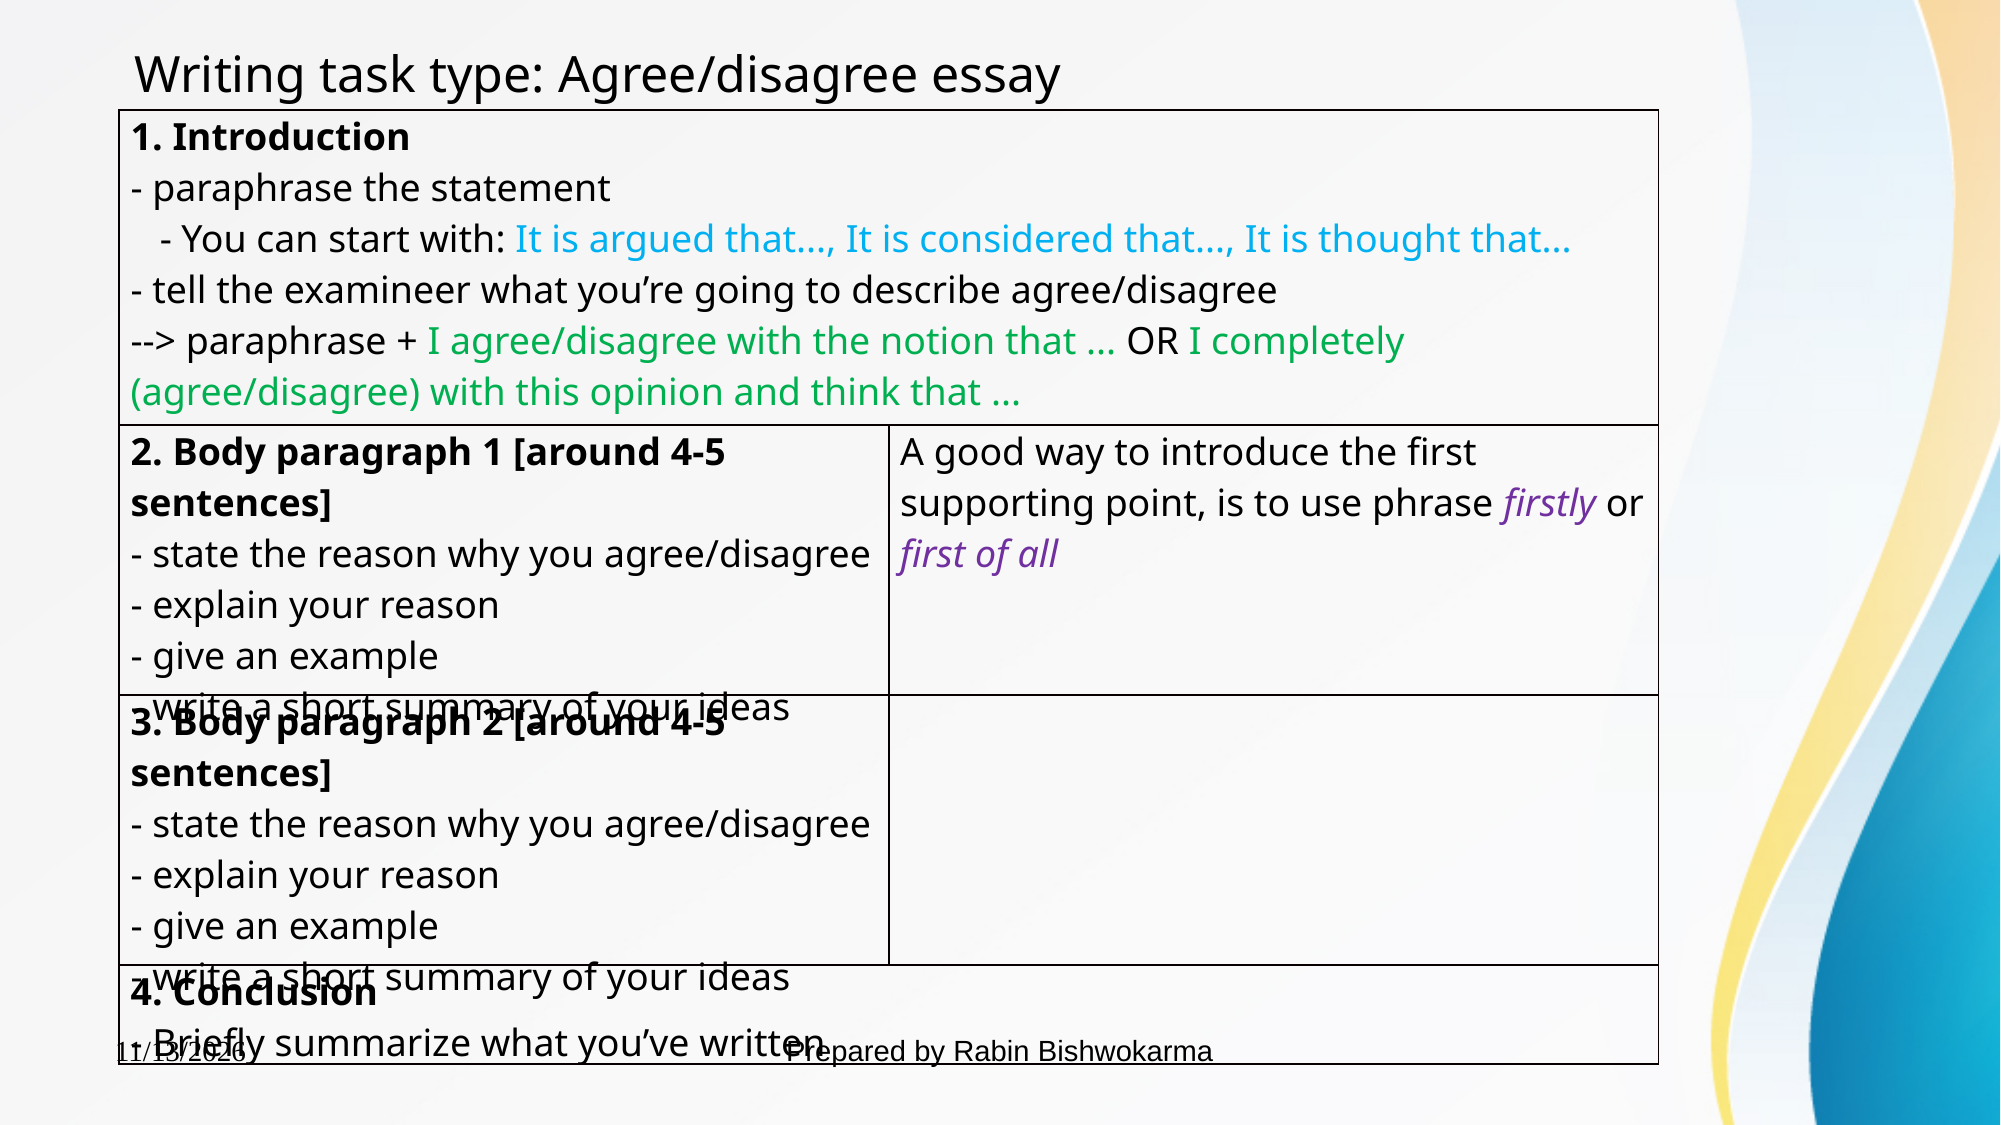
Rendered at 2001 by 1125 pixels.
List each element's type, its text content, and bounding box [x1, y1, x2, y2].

table_cell 3. Body paragraph 2 [around 4-5 sentences] - state the reason why you agree/disagree - explain your reason - give an example - write a short summary of your ideas [120, 696, 888, 964]
slide_number [99, 1024, 567, 1103]
footer Prepared by Rabin Bishwokarma [683, 1024, 1317, 1103]
table_cell 4. Conclusion - Briefly summarize what you’ve written [120, 966, 1658, 1063]
table_cell A good way to introduce the first supporting point, is to use phrase firstly or first of all [890, 426, 1658, 694]
table_cell [890, 696, 1658, 964]
picture [0, 0, 2001, 1125]
text_box Writing task type: Agree/disagree essay [119, 35, 1659, 109]
table_cell 2. Body paragraph 1 [around 4-5 sentences] - state the reason why you agree/disagree - explain your reason - give an example - write a short summary of your ideas [120, 426, 888, 694]
slide_number [1433, 1024, 1900, 1103]
table_header 1. Introduction - paraphrase the statement - You can start with: It is argued that..., It is considered that..., It is thought that... - tell the examineer what you’re going to describe agree/disagree --> paraphrase + I agree/disagree with the notion that ... OR I completely (agree/disagree) with this opinion and think that ... [120, 111, 1658, 424]
